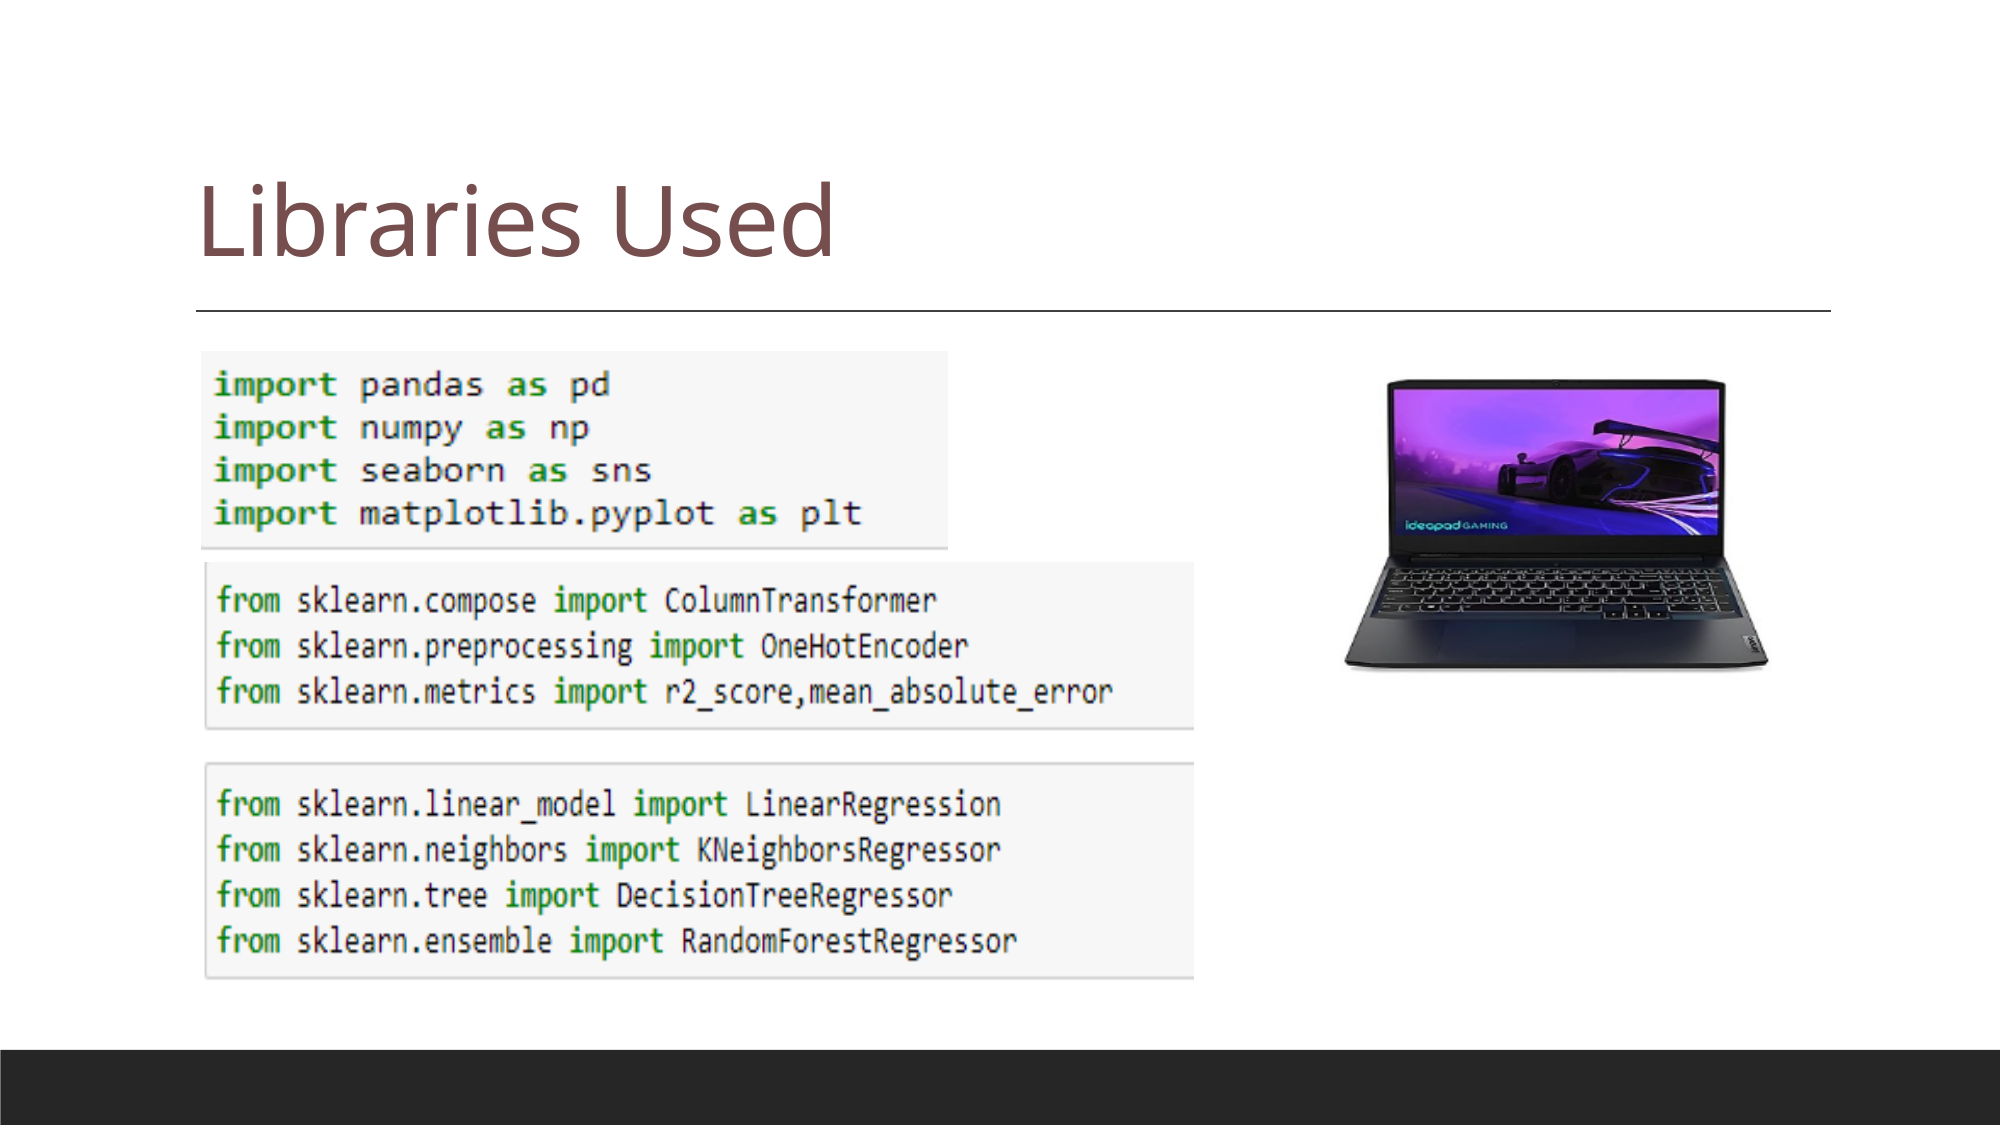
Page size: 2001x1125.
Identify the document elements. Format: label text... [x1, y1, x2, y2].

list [201, 351, 948, 561]
picture [201, 561, 1194, 1008]
picture [1339, 357, 1799, 682]
title Libraries Used [180, 47, 1830, 285]
